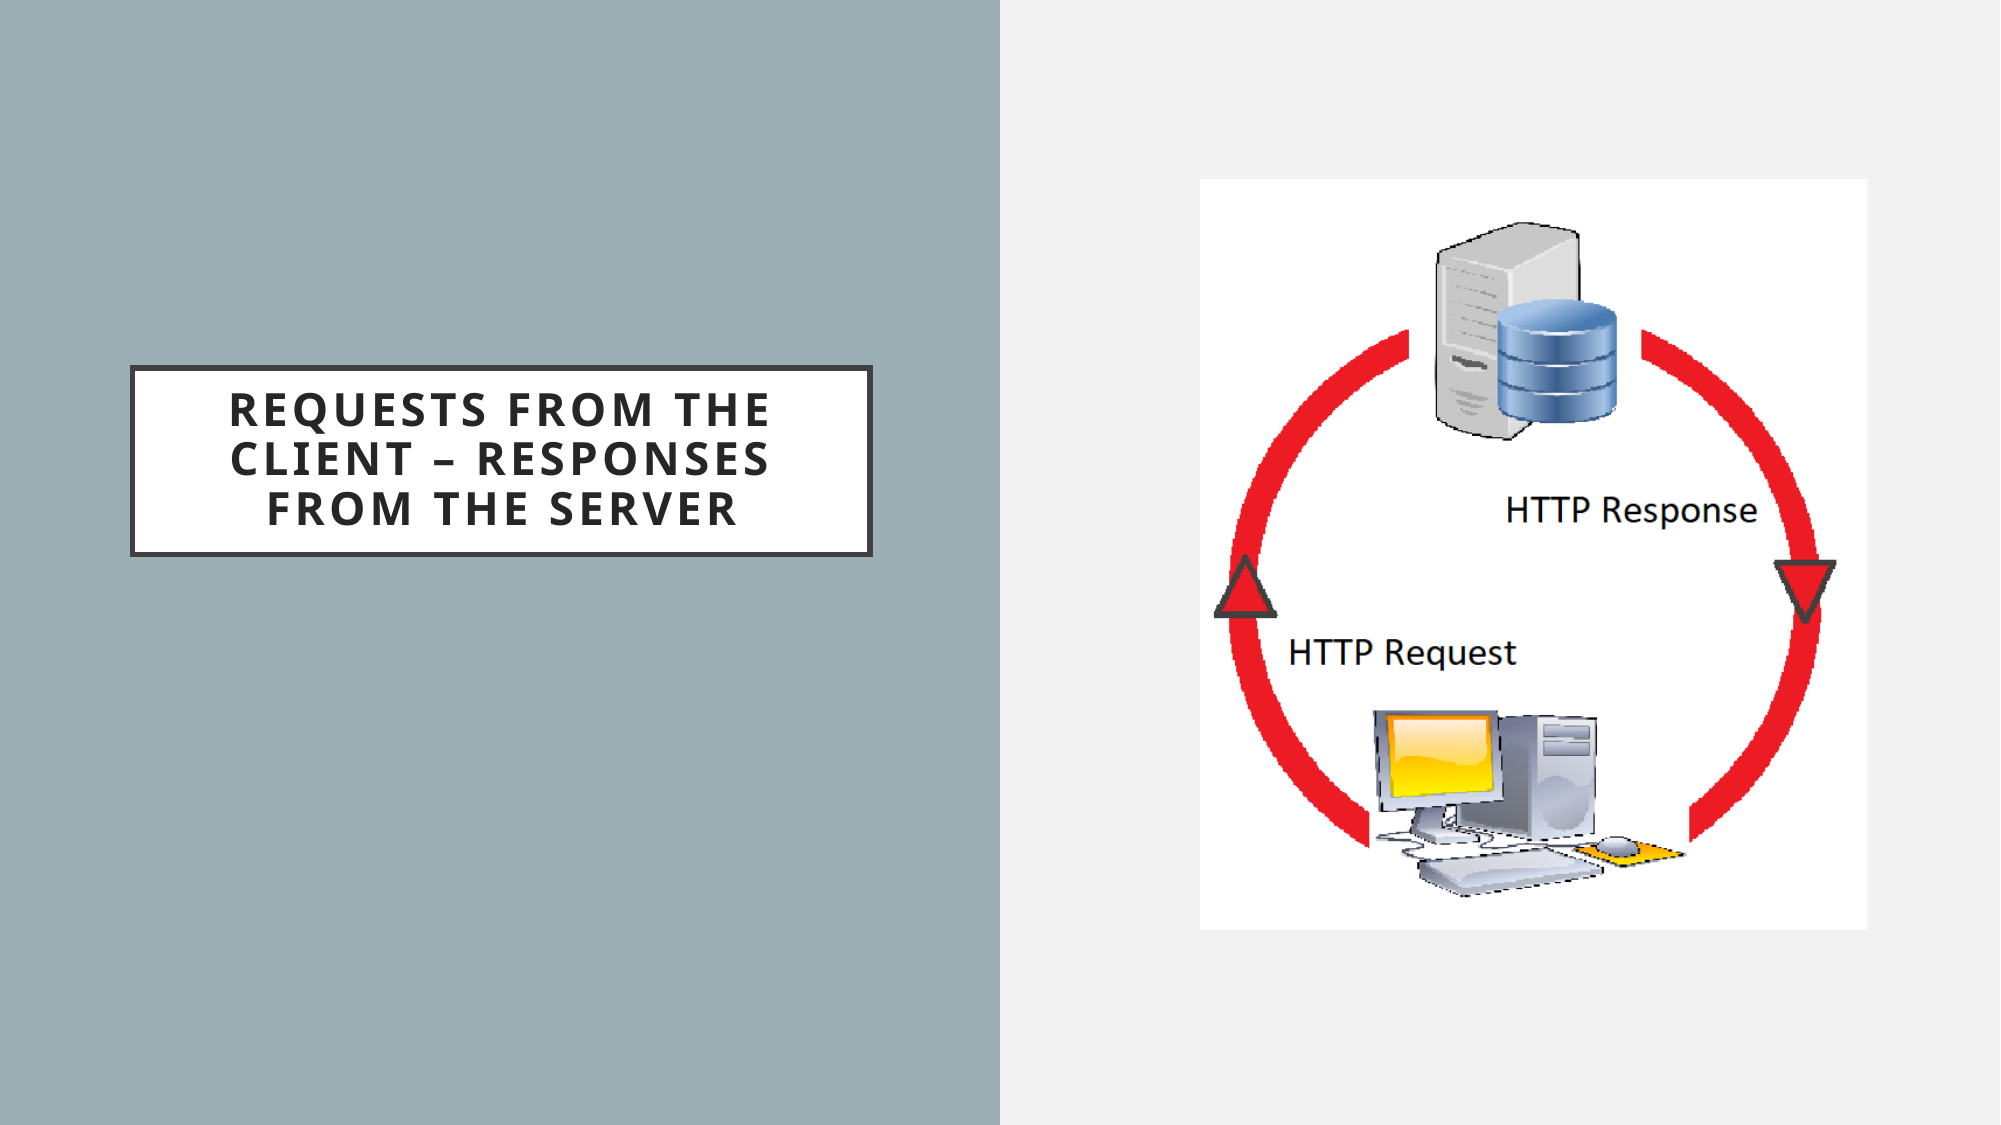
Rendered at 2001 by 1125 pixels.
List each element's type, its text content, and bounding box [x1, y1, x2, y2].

picture [1199, 179, 1868, 930]
title Requests from the client – responses from the server [130, 365, 873, 557]
